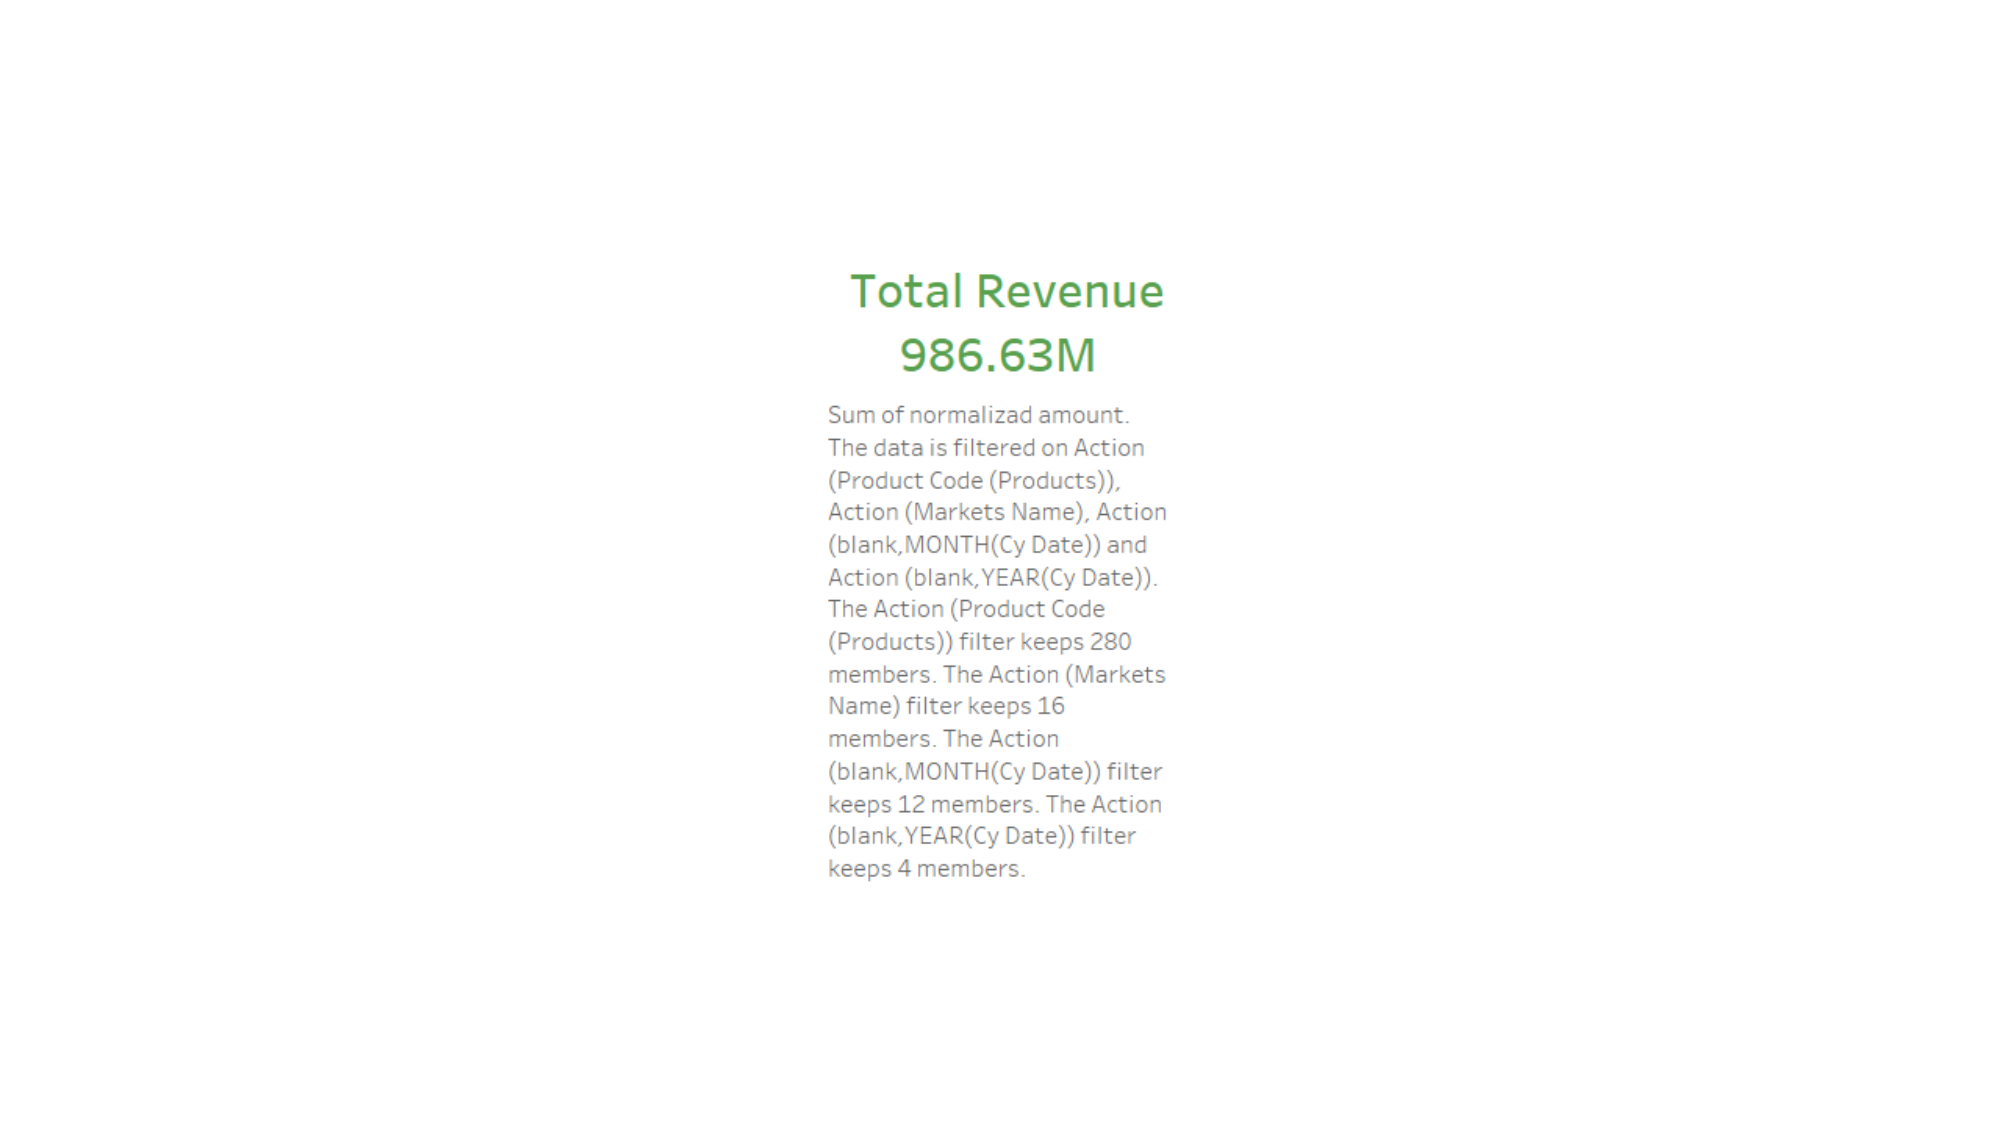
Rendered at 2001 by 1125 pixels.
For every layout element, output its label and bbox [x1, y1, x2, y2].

picture [828, 234, 1172, 891]
